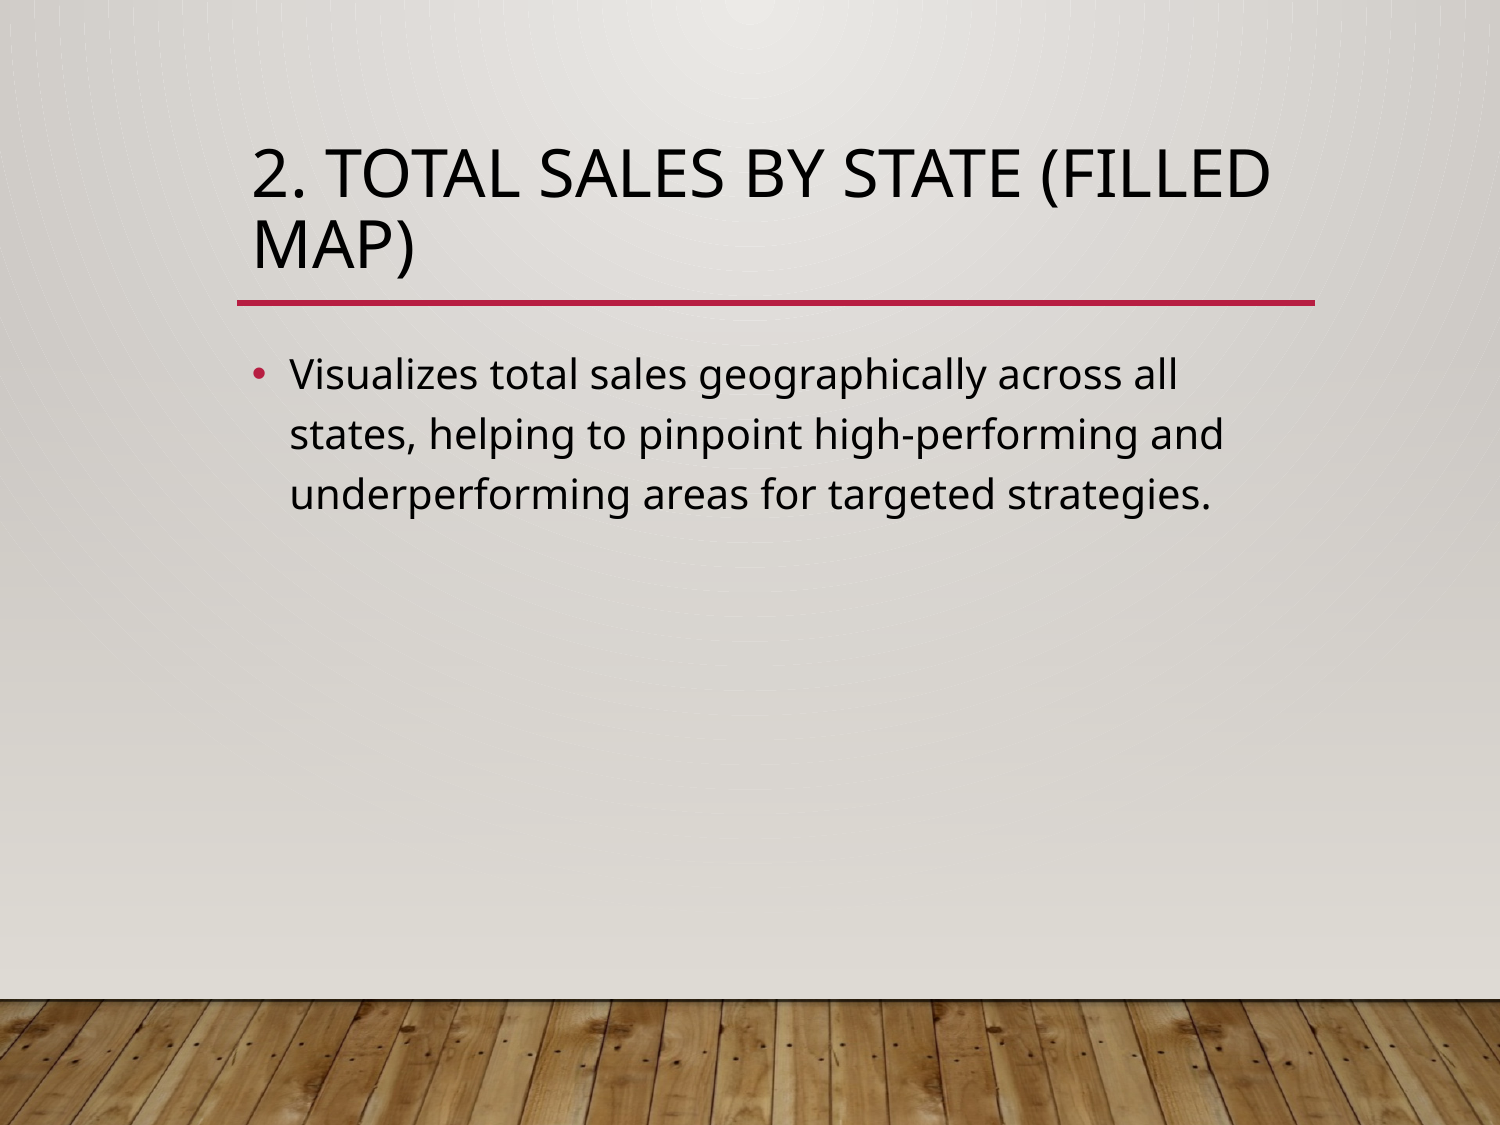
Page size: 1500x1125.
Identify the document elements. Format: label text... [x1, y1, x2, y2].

title 2. Total Sales by State (Filled Map) [236, 131, 1315, 305]
picture [0, 999, 1500, 1125]
list Visualizes total sales geographically across all states, helping to pinpoint high-performing and underperforming areas for targeted strategies. [236, 330, 1315, 897]
